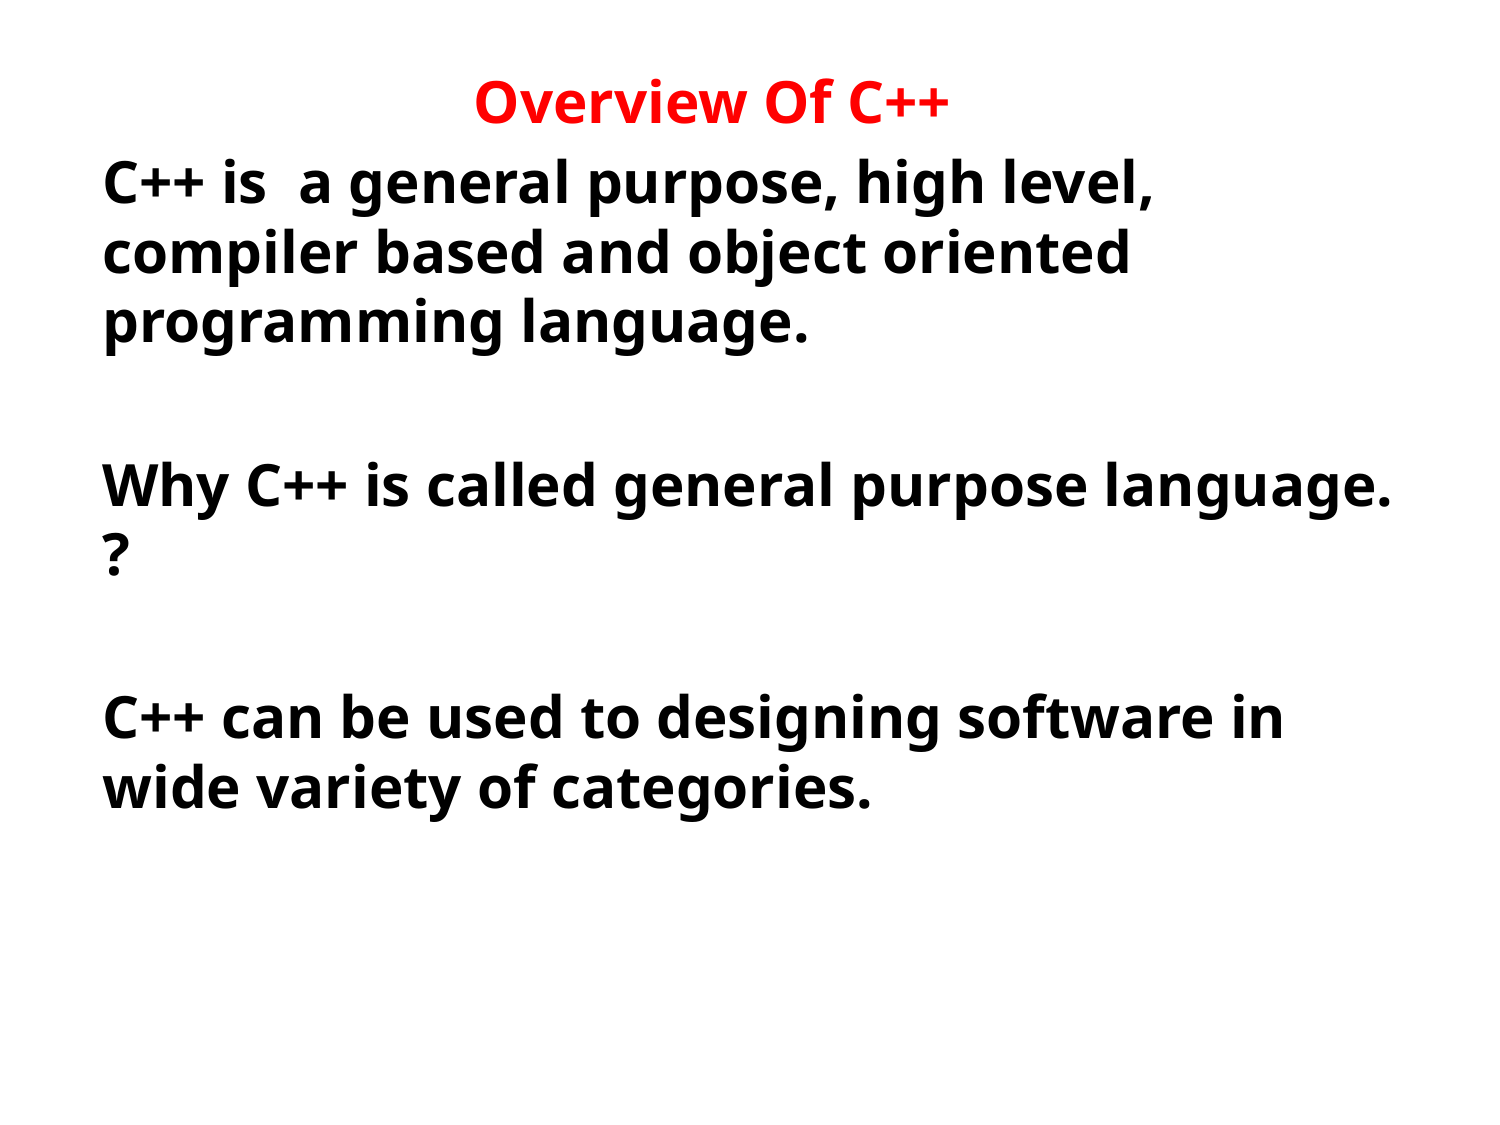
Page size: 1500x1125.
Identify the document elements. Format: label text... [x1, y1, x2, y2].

title Overview Of C++ [75, 37, 1350, 163]
subtitle C++ is a general purpose, high level, compiler based and object oriented programming language. Why C++ is called general purpose language. ? C++ can be used to designing software in wide variety of categories. [87, 137, 1413, 1075]
